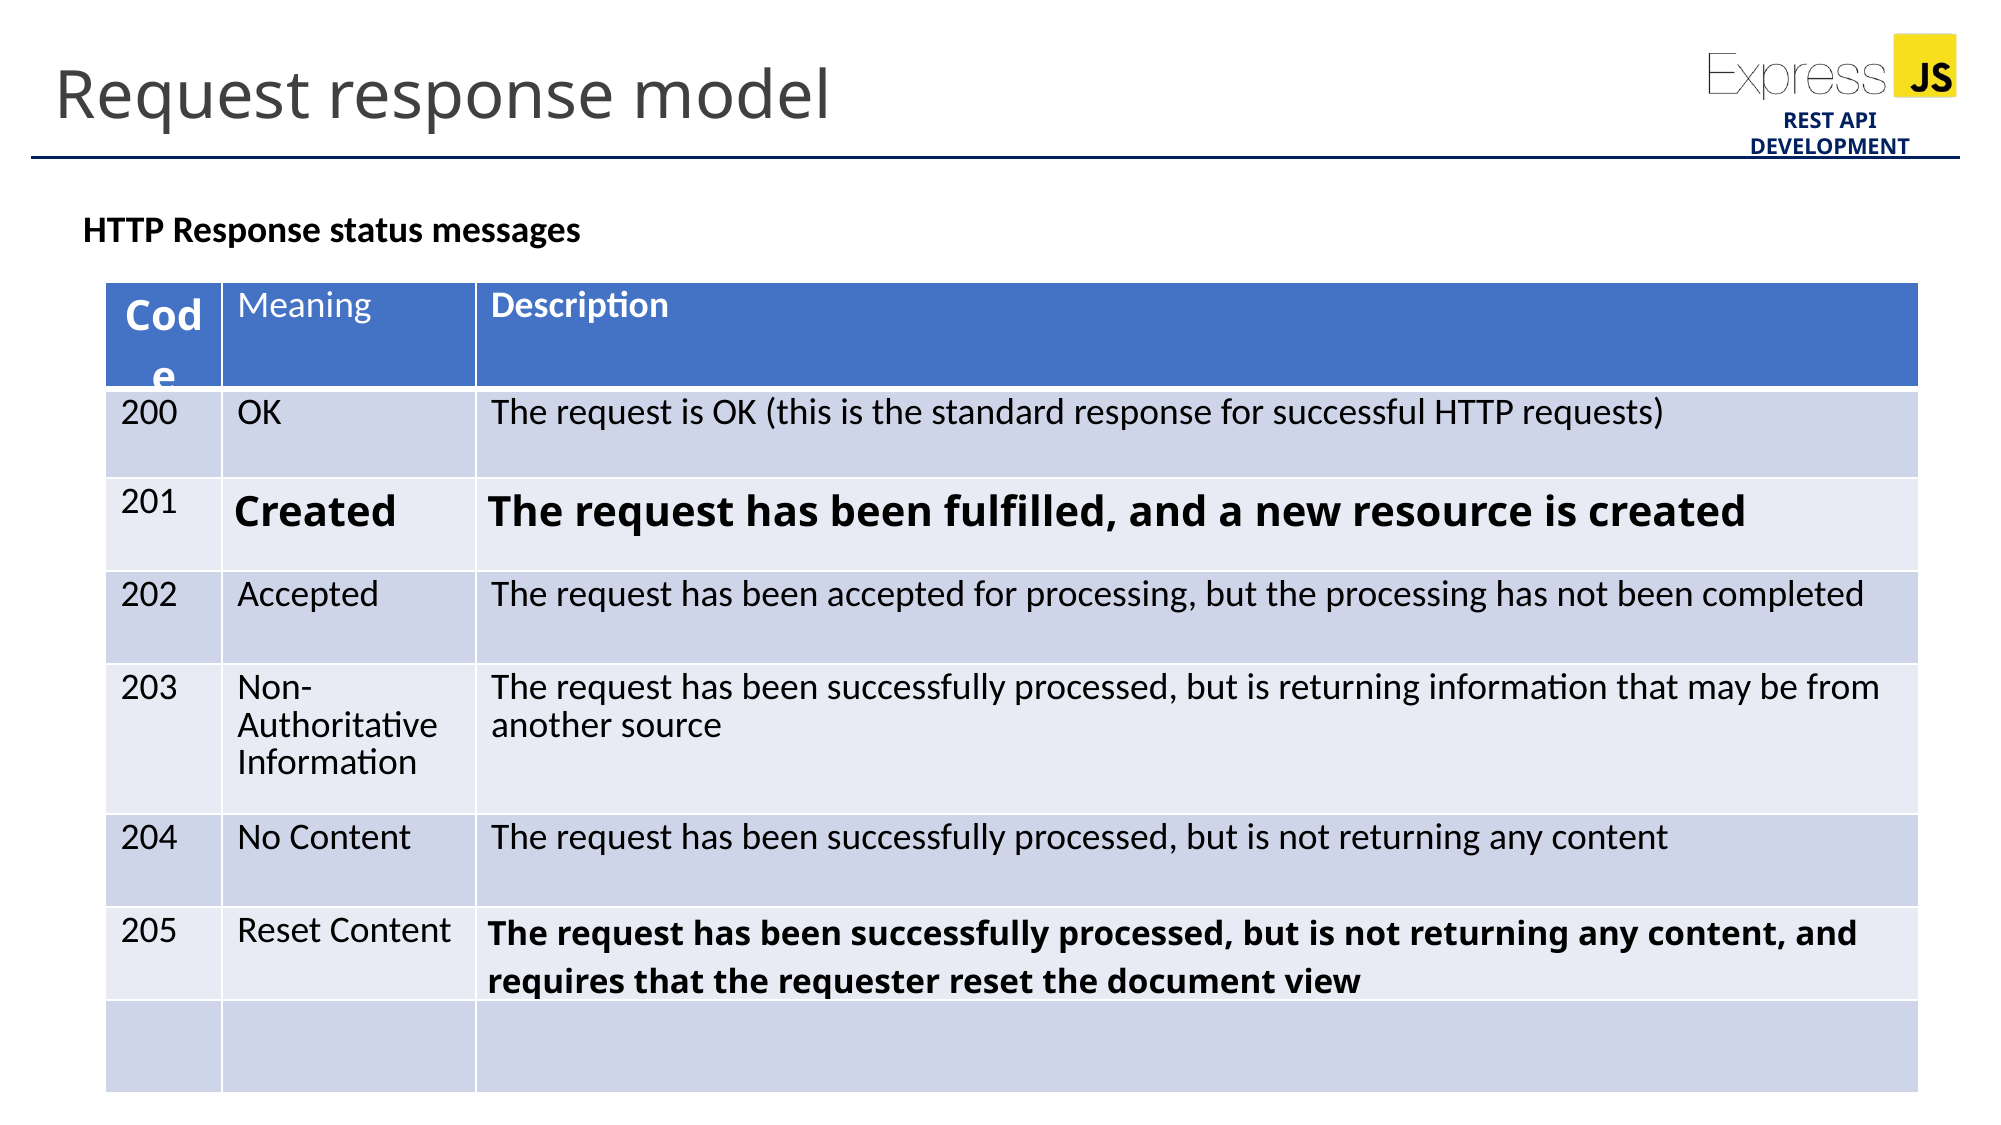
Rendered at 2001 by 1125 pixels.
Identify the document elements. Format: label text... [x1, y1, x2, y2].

table_cell The request has been successfully processed, but is not returning any content, and requires that the requester reset the document view [477, 908, 1918, 999]
table_cell The request has been accepted for processing, but the processing has not been completed [477, 572, 1918, 663]
table_cell Reset Content [223, 908, 475, 999]
table_cell 204 [106, 815, 221, 906]
table_cell The request has been fulfilled, and a new resource is created [477, 479, 1918, 570]
table_cell 202 [106, 572, 221, 663]
table_cell The request has been successfully processed, but is not returning any content [477, 815, 1918, 906]
table_cell The request is OK (this is the standard response for successful HTTP requests) [477, 392, 1918, 477]
table_header Description [477, 283, 1918, 386]
table_cell [106, 1001, 221, 1092]
table_cell OK [223, 392, 475, 477]
table_cell 205 [106, 908, 221, 999]
table_cell The request has been successfully processed, but is returning information that may be from another source [477, 665, 1918, 813]
table_cell [223, 1001, 475, 1092]
table_cell 200 [106, 392, 221, 477]
table_header Code [106, 283, 221, 386]
table_cell Created [223, 479, 475, 570]
table_header Meaning [223, 283, 475, 386]
table_cell Non-Authoritative Information [223, 665, 475, 813]
text_box Request response model [40, 4, 1011, 140]
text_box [1686, 29, 1974, 141]
table_cell No Content [223, 815, 475, 906]
text_box HTTP Response status messages [68, 197, 1843, 306]
table_cell 201 [106, 479, 221, 570]
table_cell Accepted [223, 572, 475, 663]
table_cell [477, 1001, 1918, 1092]
table_cell 203 [106, 665, 221, 813]
